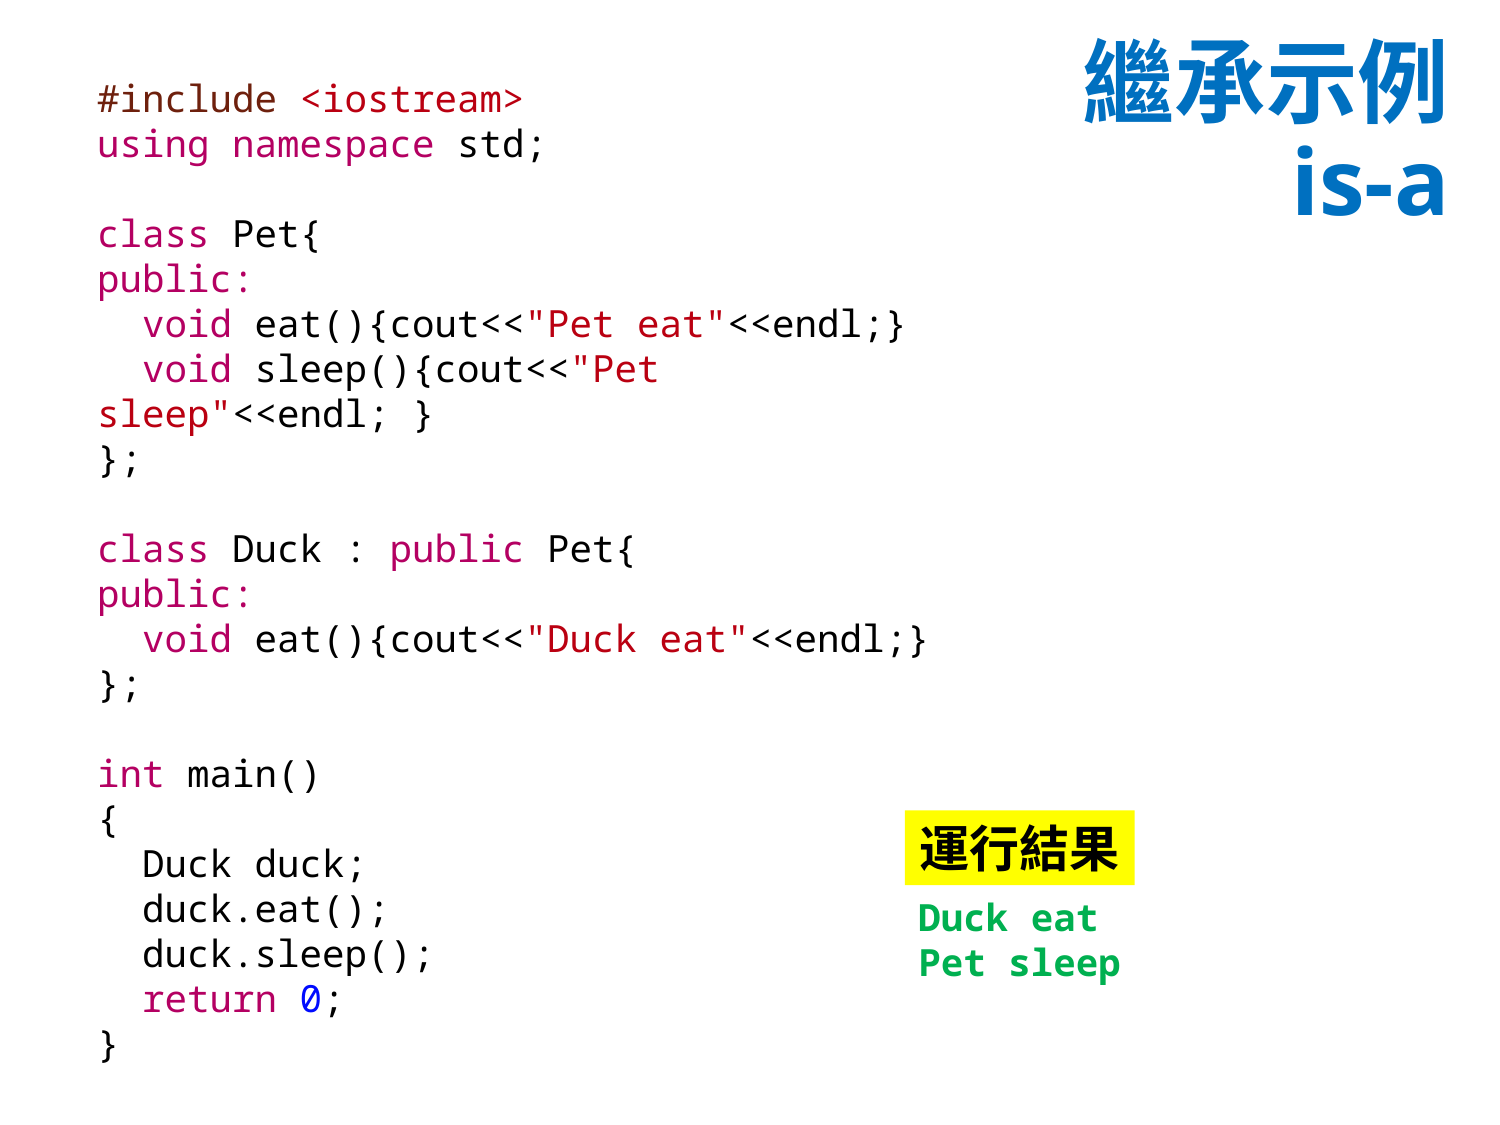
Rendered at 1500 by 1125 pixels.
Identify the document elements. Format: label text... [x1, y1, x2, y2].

text_box 運行結果 [904, 810, 1135, 886]
text_box #include <iostream> using namespace std; class Pet{ public: void eat(){cout<<"Pet eat"<<endl;} void sleep(){cout<<"Pet sleep"<<endl; } }; class Duck : public Pet{ public: void eat(){cout<<"Duck eat"<<endl;} }; int main() { Duck duck; duck.eat(); duck.sleep(); return 0; } [82, 67, 1034, 1118]
text_box Duck eat Pet sleep [903, 886, 1301, 992]
title 繼承示例 is-a [171, 27, 1465, 246]
